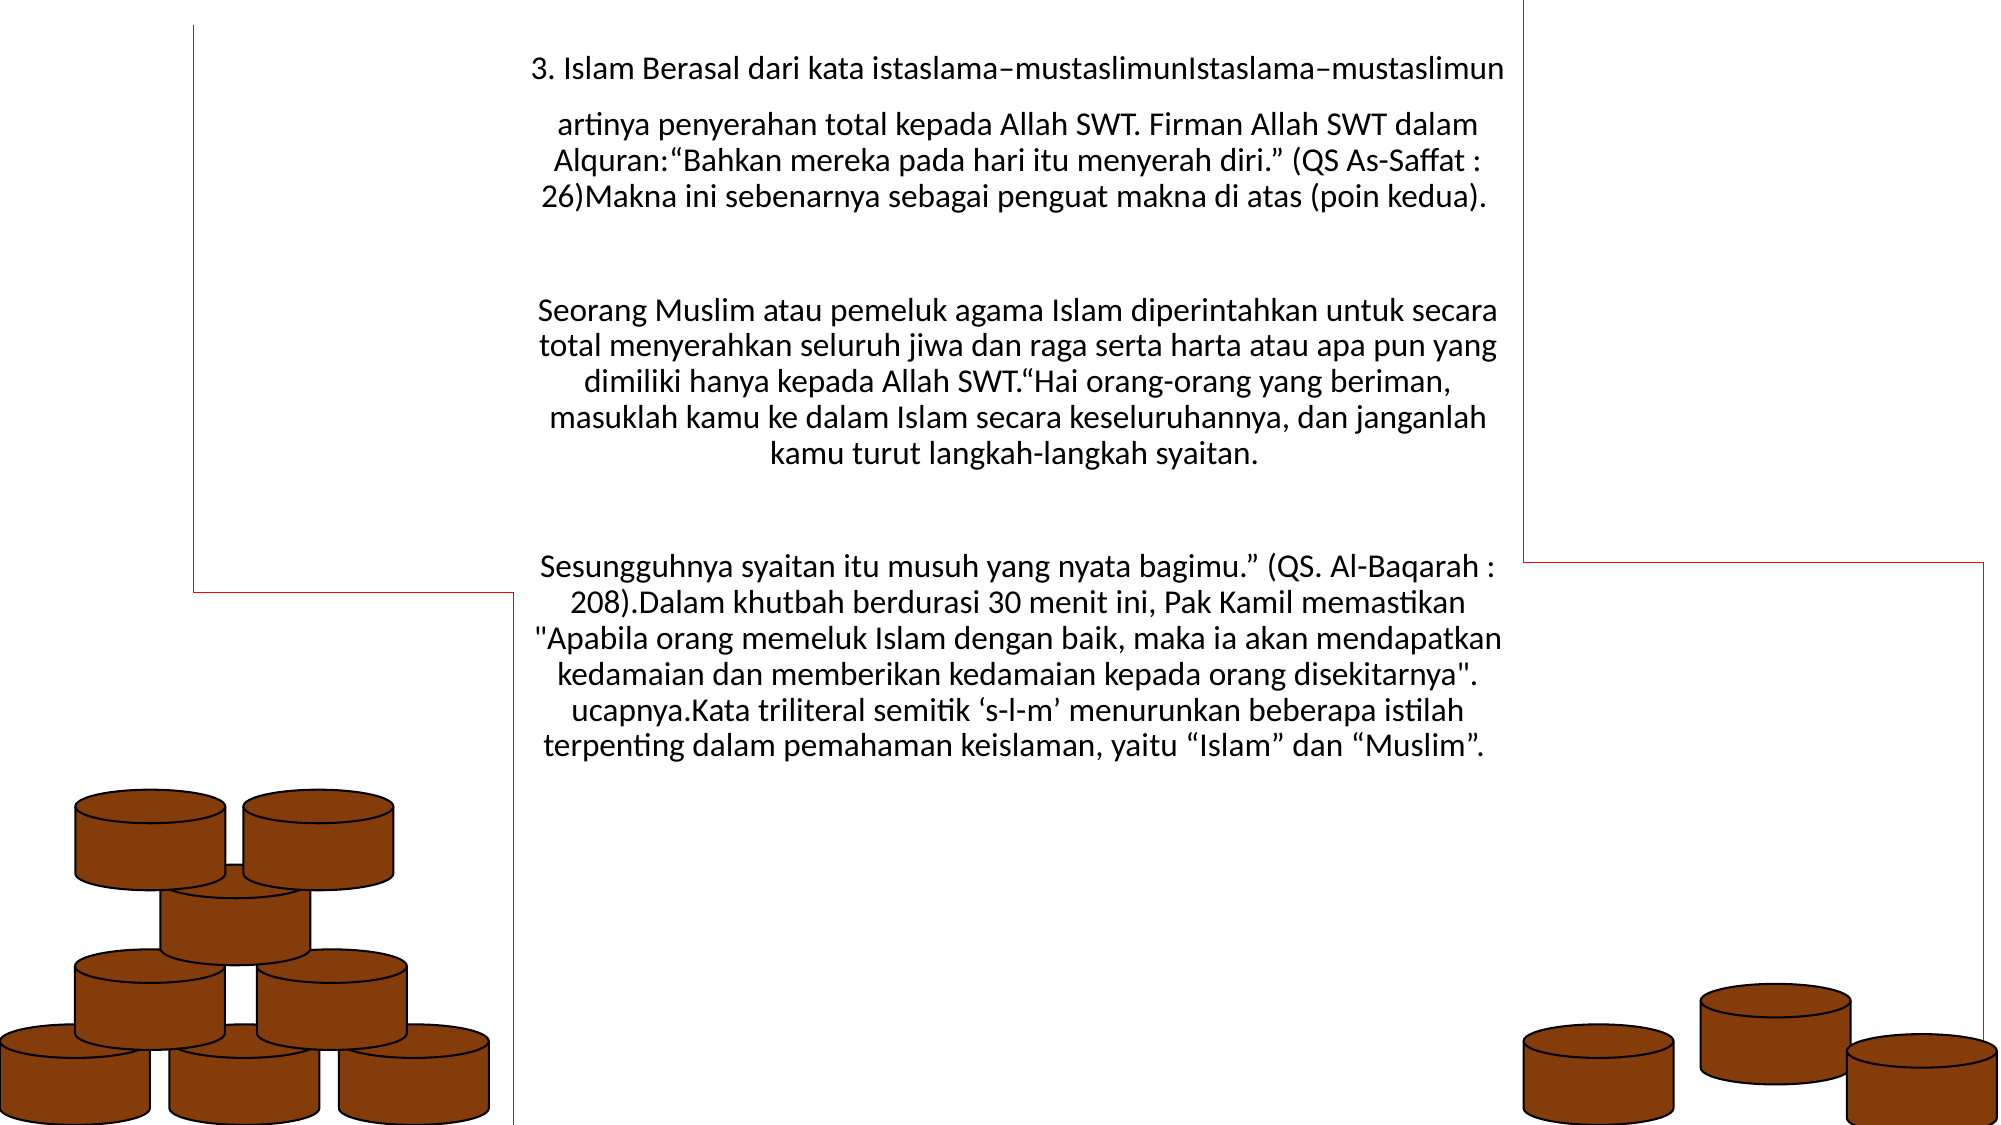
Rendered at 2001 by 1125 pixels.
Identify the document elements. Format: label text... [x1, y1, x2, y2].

text_box [159, 863, 312, 967]
text_box [74, 788, 227, 892]
text_box [1522, 1023, 1675, 1125]
list 3. Islam Berasal dari kata istaslama–mustaslimunIstaslama–mustaslimun artinya penyerahan total kepada Allah SWT. Firman Allah SWT dalam Alquran:“Bahkan mereka pada hari itu menyerah diri.” (QS As-Saffat : 26)Makna ini sebenarnya sebagai penguat makna di atas (poin kedua). Seorang Muslim atau pemeluk agama Islam diperintahkan untuk secara total menyerahkan seluruh jiwa dan raga serta harta atau apa pun yang dimiliki hanya kepada Allah SWT.“Hai orang-orang yang beriman, masuklah kamu ke dalam Islam secara keseluruhannya, dan janganlah kamu turut langkah-langkah syaitan. Sesungguhnya syaitan itu musuh yang nyata bagimu.” (QS. Al-Baqarah : 208).Dalam khutbah berdurasi 30 menit ini, Pak Kamil memastikan "Apabila orang memeluk Islam dengan baik, maka ia akan mendapatkan kedamaian dan memberikan kedamaian kepada orang disekitarnya". ucapnya.Kata triliteral semitik ‘s-l-m’ menurunkan beberapa istilah terpenting dalam pemahaman keislaman, yaitu “Islam” dan “Muslim”. [513, 43, 1524, 1100]
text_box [0, 431, 921, 753]
text_box [1699, 982, 1852, 1086]
text_box [168, 1023, 321, 1125]
text_box [255, 948, 408, 1051]
text_box [0, 1023, 151, 1125]
text_box [73, 948, 226, 1051]
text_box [1190, 332, 2000, 793]
text_box [242, 788, 395, 892]
text_box [337, 1023, 490, 1125]
text_box [1845, 1033, 1998, 1125]
